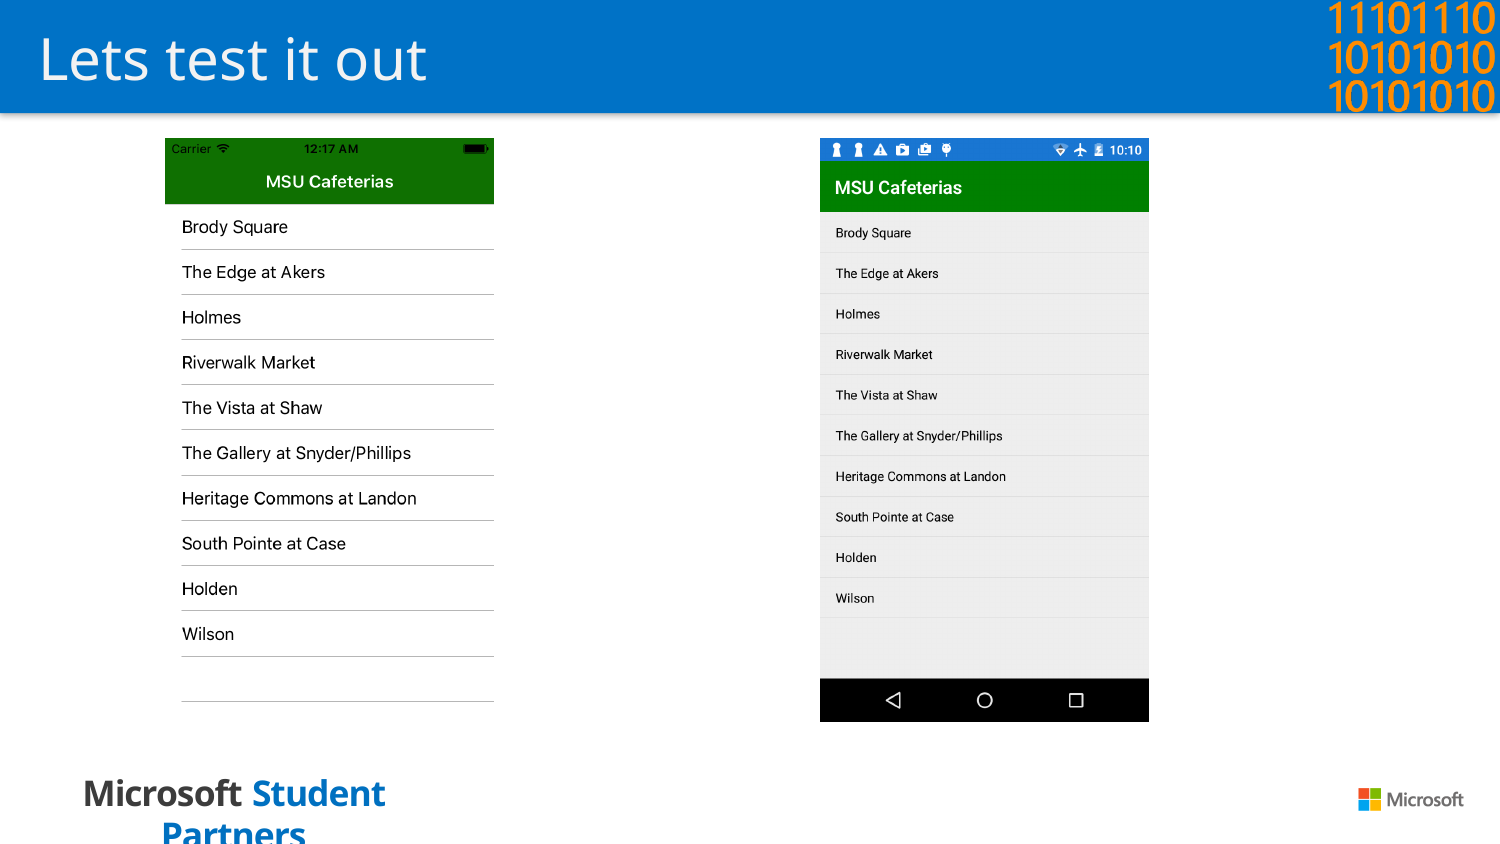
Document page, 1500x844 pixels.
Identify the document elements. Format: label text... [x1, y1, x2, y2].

picture [0, 0, 1500, 844]
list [165, 138, 495, 722]
title Lets test it out [38, 23, 1285, 90]
